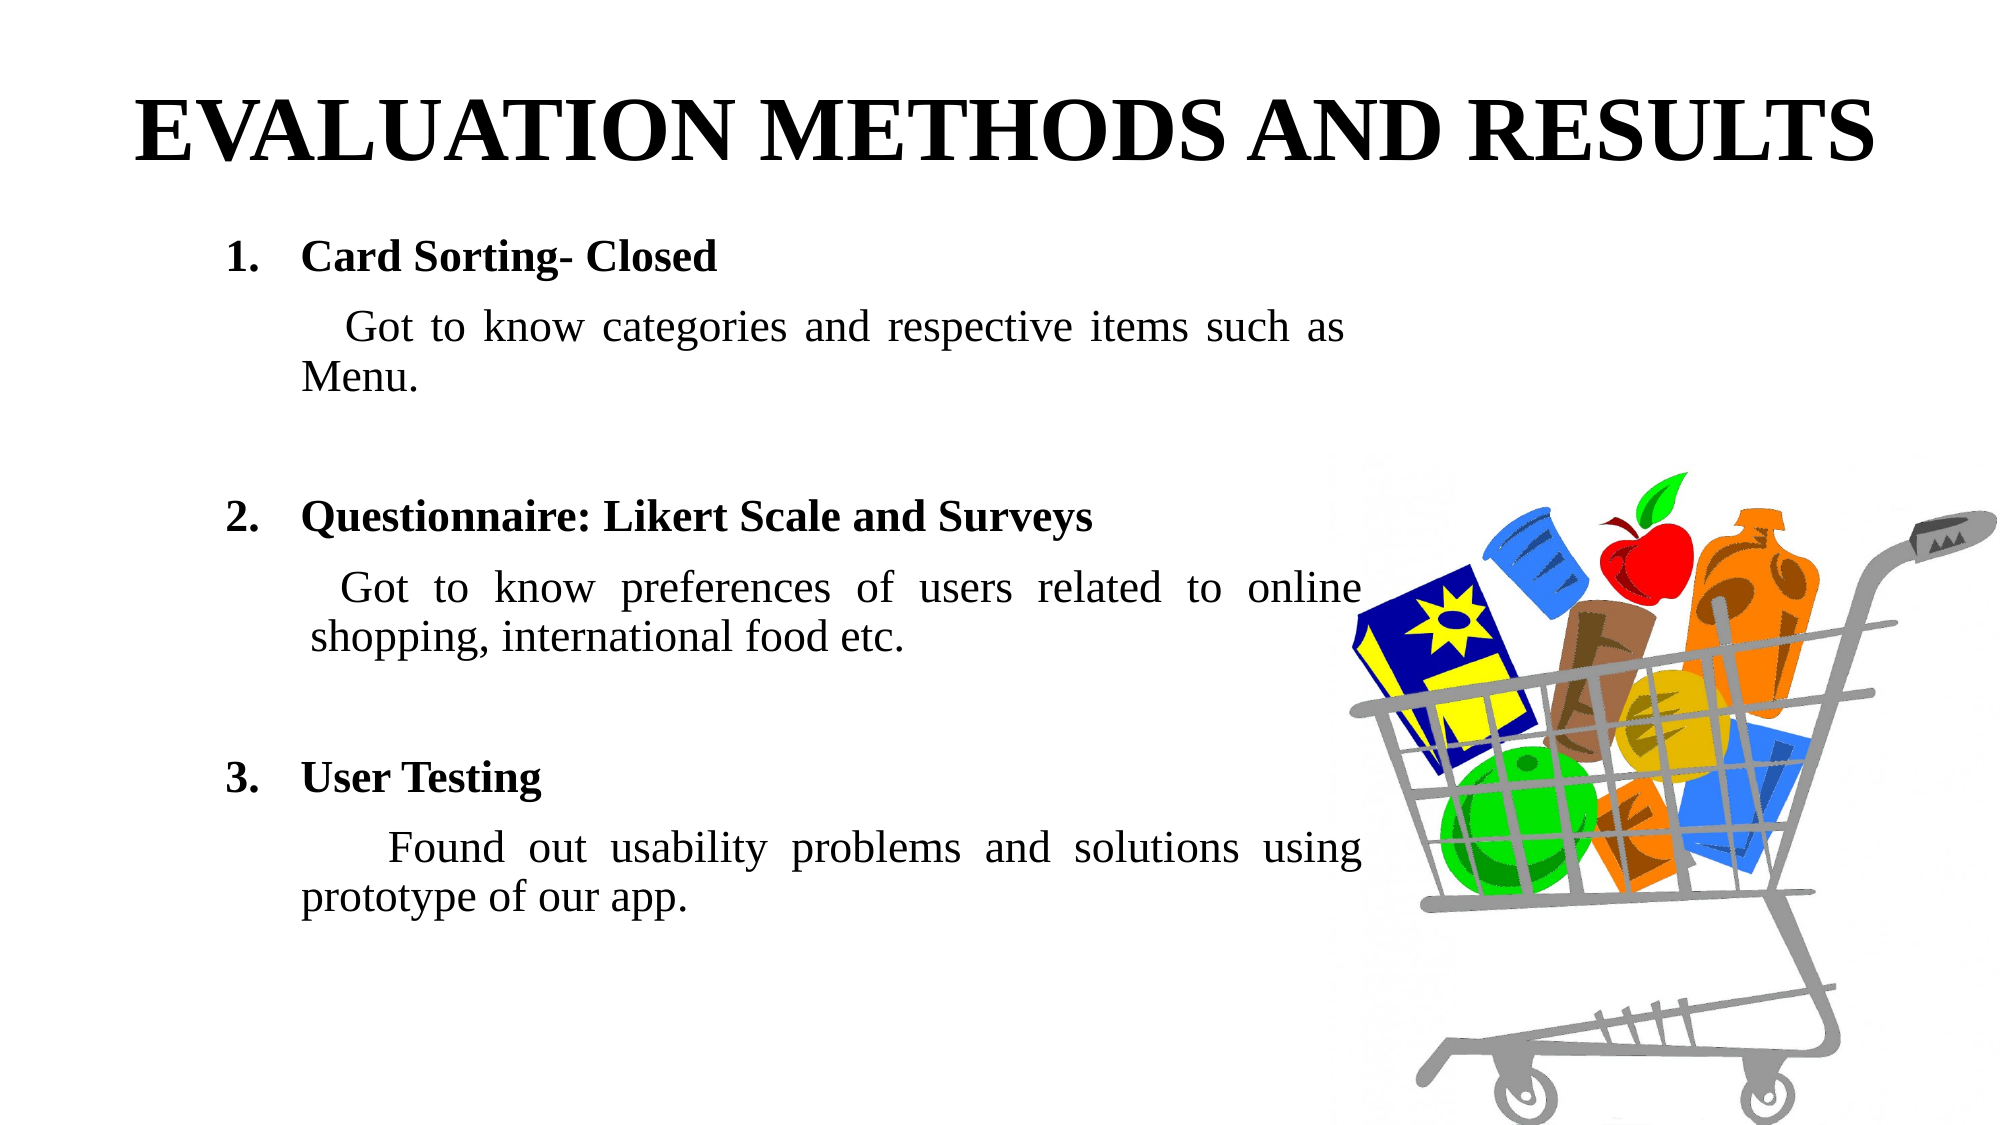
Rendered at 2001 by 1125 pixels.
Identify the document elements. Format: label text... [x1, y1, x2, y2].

text_box EVALUATION METHODS AND RESULTS [118, 61, 1894, 187]
picture [1330, 453, 2000, 1125]
text_box Card Sorting- Closed Got to know categories and respective items such as Menu. Questionnaire: Likert Scale and Surveys Got to know preferences of users related to online shopping, international food etc. User Testing Found out usability problems and solutions using prototype of our app. [210, 224, 1378, 1082]
